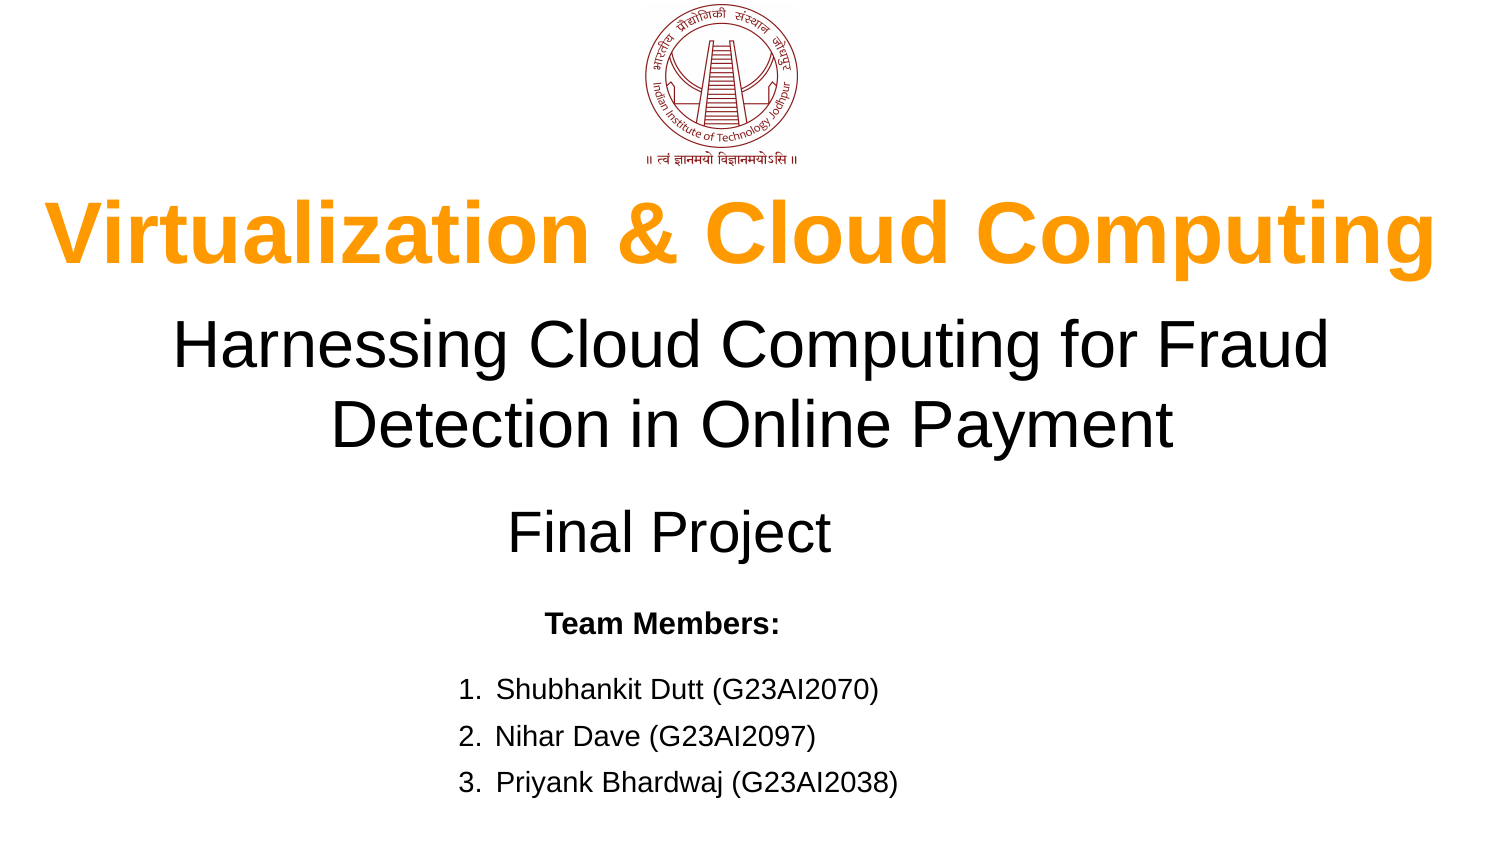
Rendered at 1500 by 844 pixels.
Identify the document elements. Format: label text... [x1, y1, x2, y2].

text_box Team Members: 1. Shubhankit Dutt (G23AI2070) 2. Nihar Dave (G23AI2097) 3. Priyank Bhardwaj (G23AI2038) [143, 582, 1202, 814]
text_box Harnessing Cloud Computing for Fraud Detection in Online Payment [29, 285, 1475, 476]
text_box Final Project [423, 479, 916, 580]
text_box Virtualization & Cloud Computing [29, 160, 1490, 296]
picture [642, 4, 798, 166]
